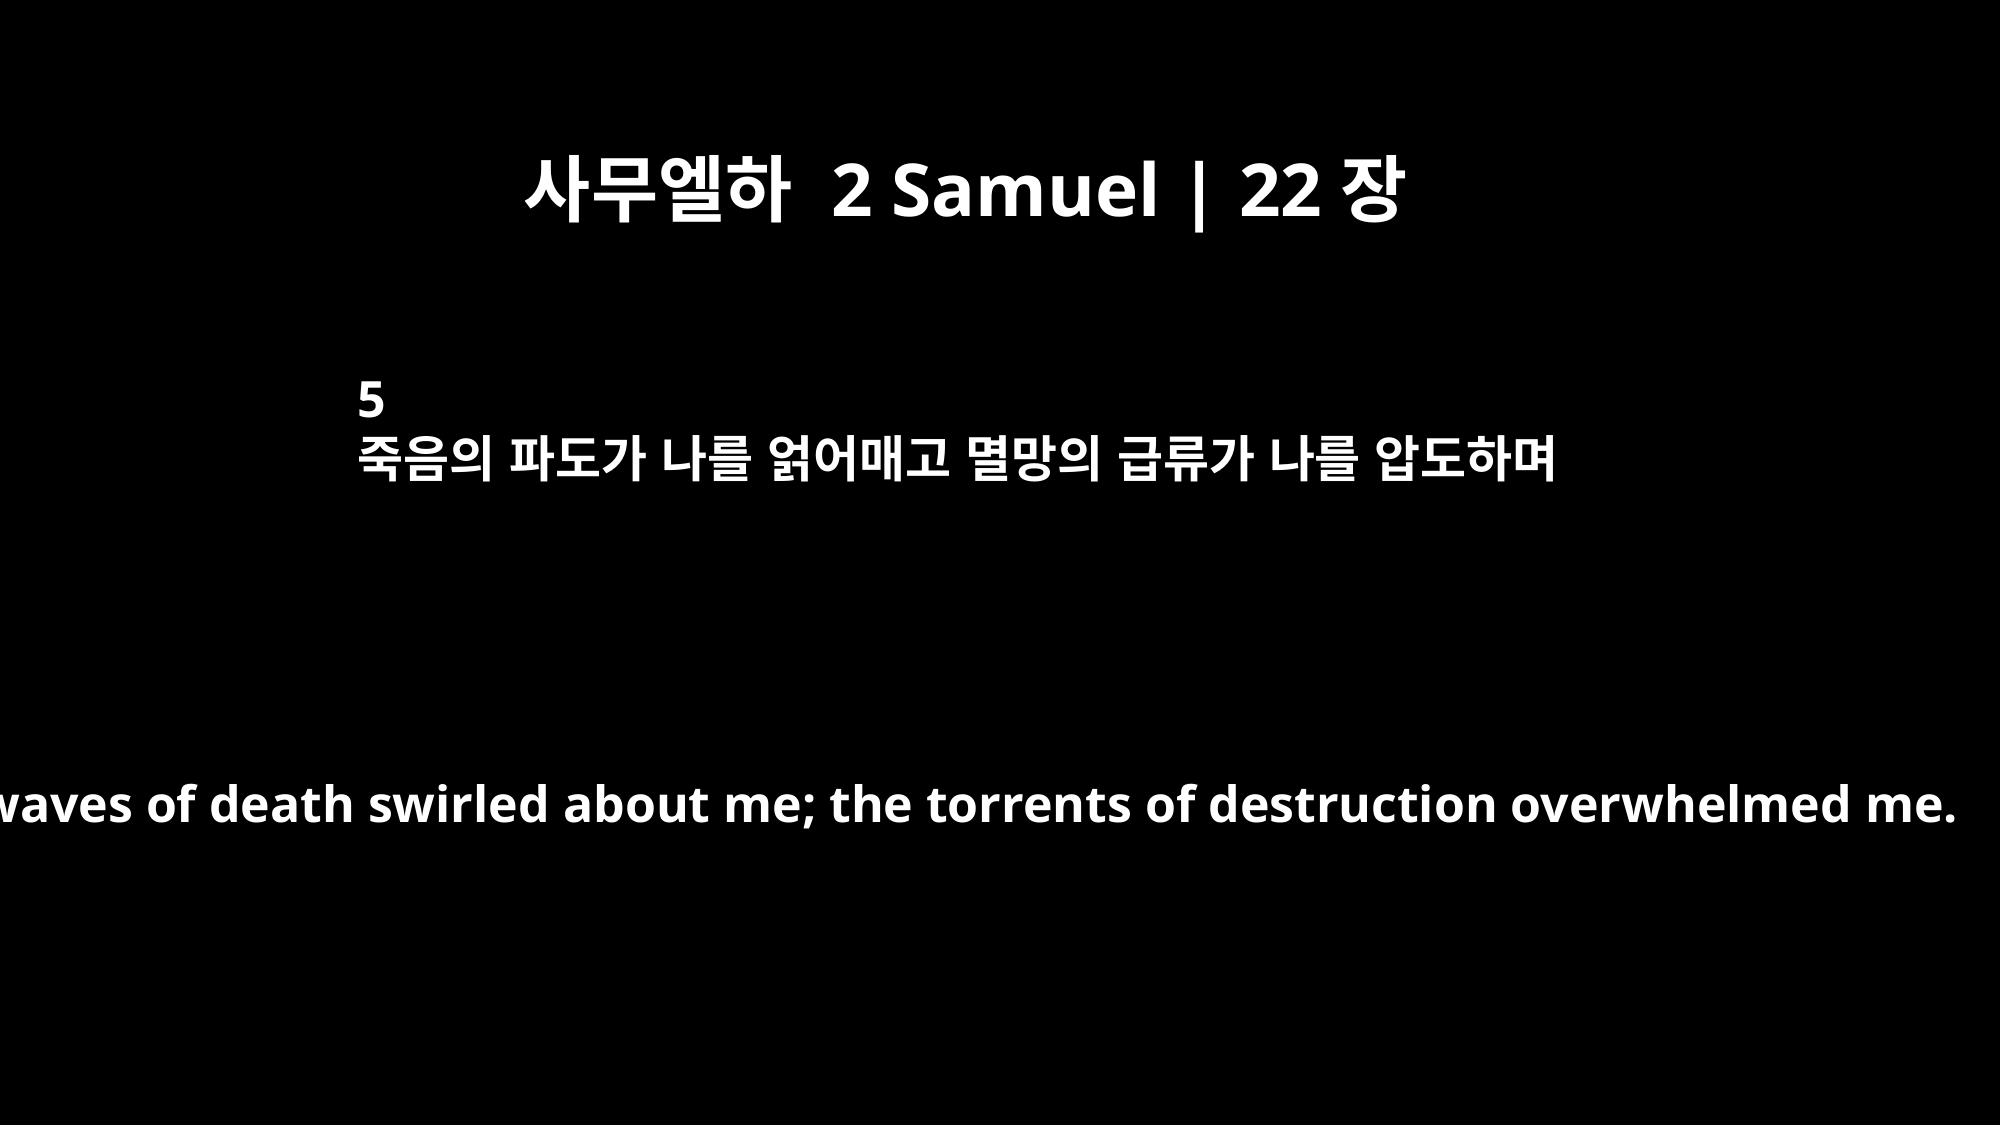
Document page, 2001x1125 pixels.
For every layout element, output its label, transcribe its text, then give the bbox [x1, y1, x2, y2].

text_box 5 죽음의 파도가 나를 얽어매고 멸망의 급류가 나를 압도하며 [342, 359, 1575, 495]
text_box "The waves of death swirled about me; the torrents of destruction overwhelmed me. [0, 764, 1974, 840]
text_box 사무엘하 2 Samuel | 22장 [509, 136, 1423, 239]
